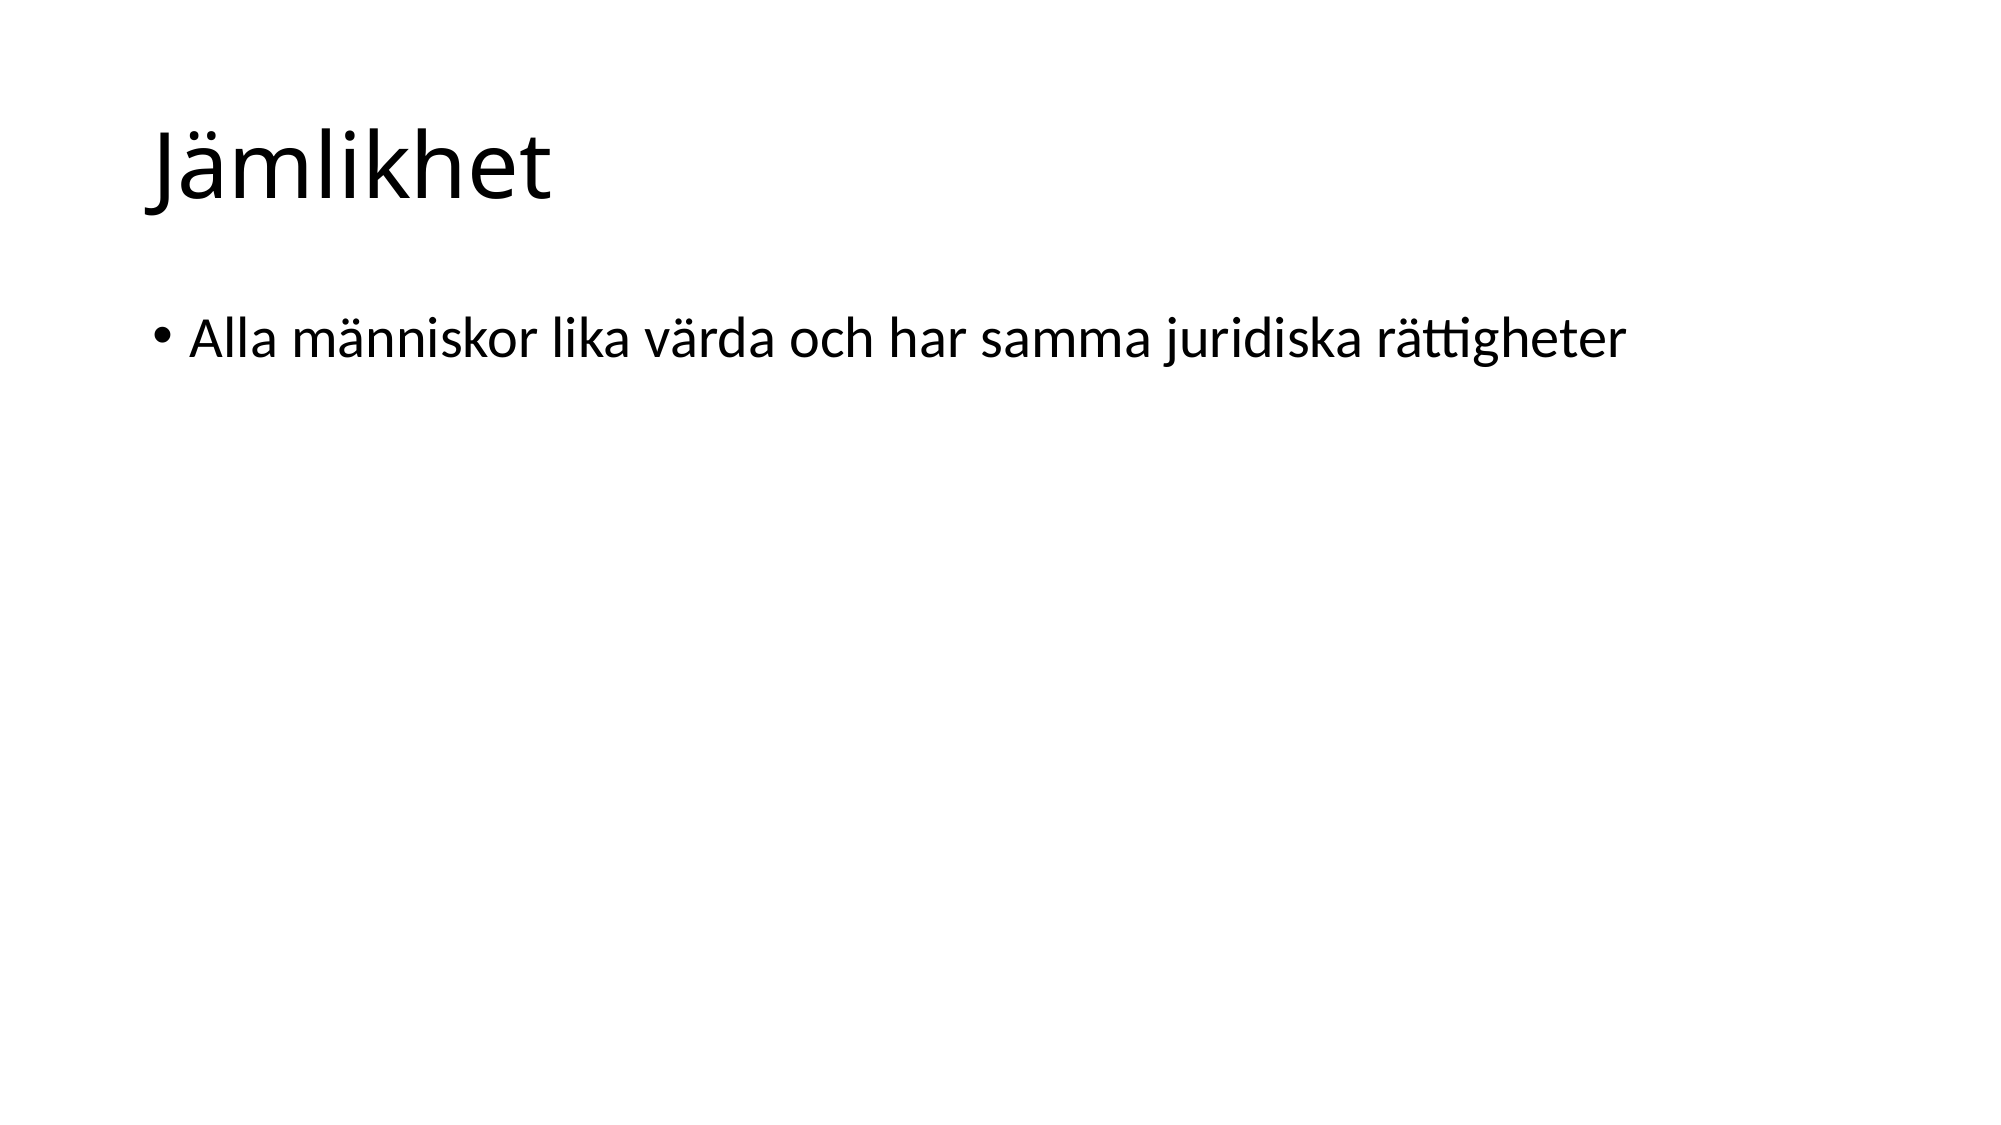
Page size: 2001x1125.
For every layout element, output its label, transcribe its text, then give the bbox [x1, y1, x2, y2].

list Alla människor lika värda och har samma juridiska rättigheter [137, 299, 1863, 1014]
title Jämlikhet [137, 59, 1863, 278]
